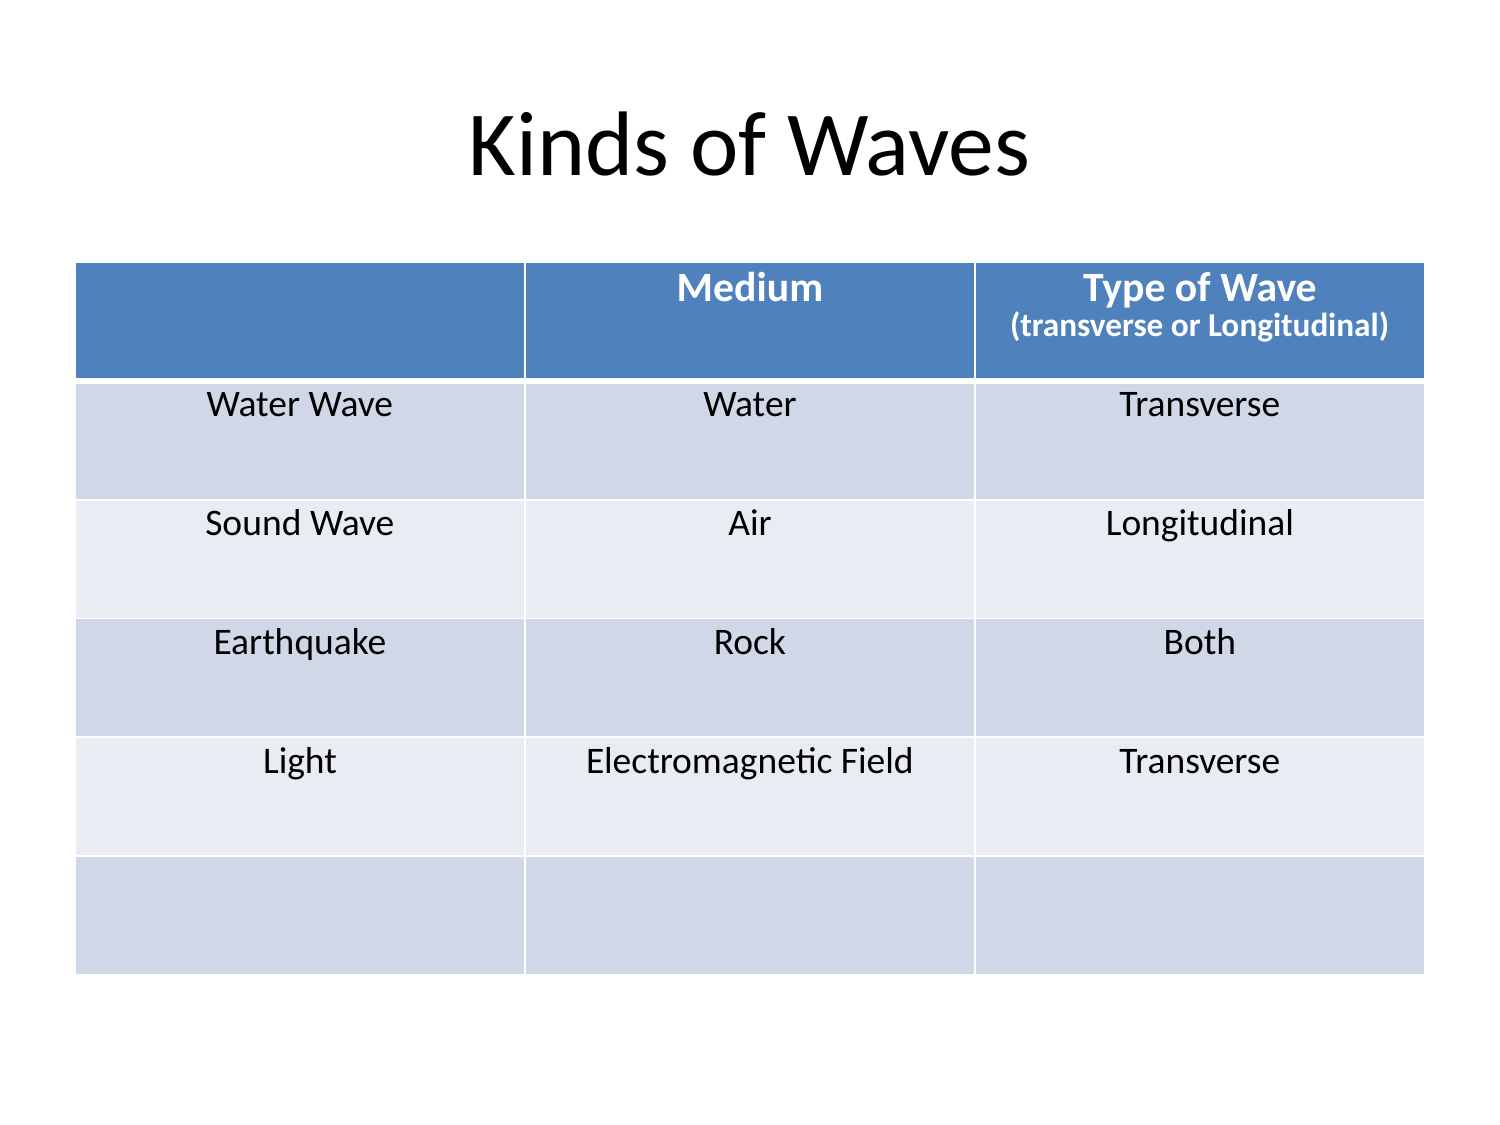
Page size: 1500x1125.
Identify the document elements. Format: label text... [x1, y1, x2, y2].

table_cell Electromagnetic Field [526, 738, 974, 855]
table_cell [76, 857, 524, 974]
table_cell Transverse [976, 738, 1424, 855]
table_cell Sound Wave [76, 501, 524, 618]
table_header Type of Wave (transverse or Longitudinal) [976, 263, 1424, 378]
table_header [76, 263, 524, 378]
table_cell Light [76, 738, 524, 855]
table_cell Earthquake [76, 619, 524, 736]
table_cell Longitudinal [976, 501, 1424, 618]
title Kinds of Waves [75, 45, 1425, 233]
table_cell Air [526, 501, 974, 618]
table_cell Water Wave [76, 384, 524, 499]
table_cell [526, 857, 974, 974]
table_cell [976, 857, 1424, 974]
table_cell Water [526, 384, 974, 499]
table_cell Both [976, 619, 1424, 736]
table_cell Transverse [976, 384, 1424, 499]
table_header Medium [526, 263, 974, 378]
table_cell Rock [526, 619, 974, 736]
